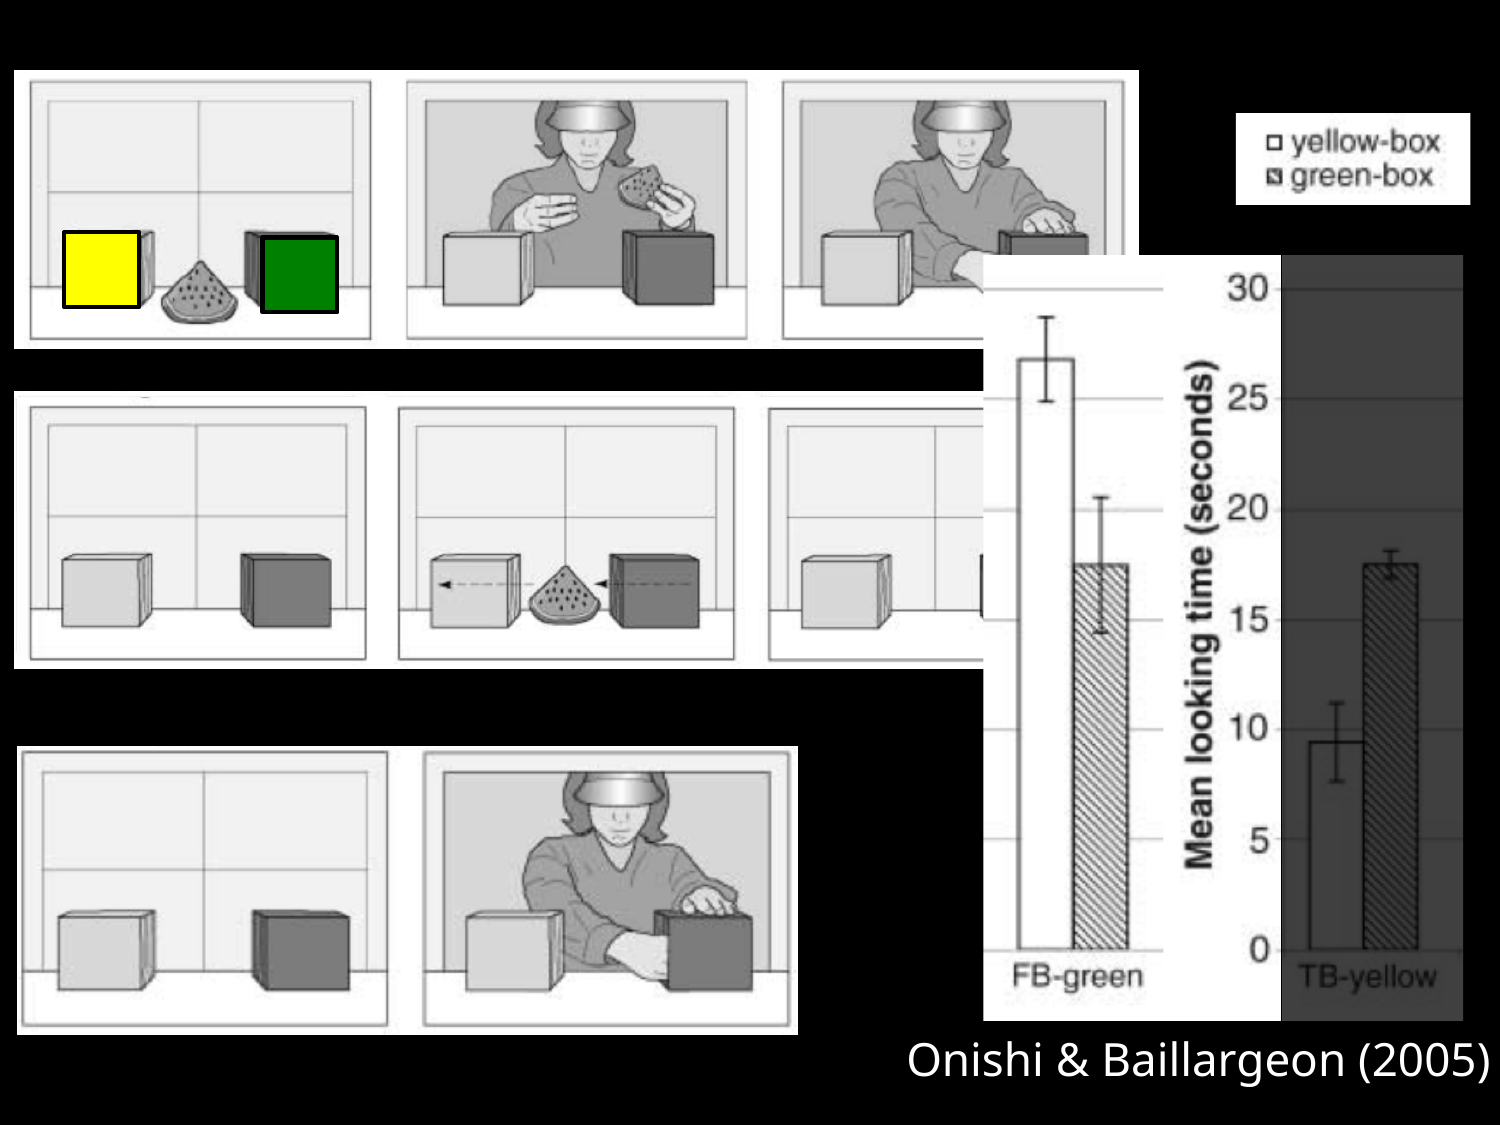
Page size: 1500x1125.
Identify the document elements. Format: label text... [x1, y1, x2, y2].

text_box Onishi & Baillargeon (2005) [891, 1023, 1500, 1093]
picture [17, 745, 798, 1035]
picture [14, 70, 1464, 1021]
text_box [1281, 231, 1500, 1035]
picture [1235, 113, 1471, 205]
